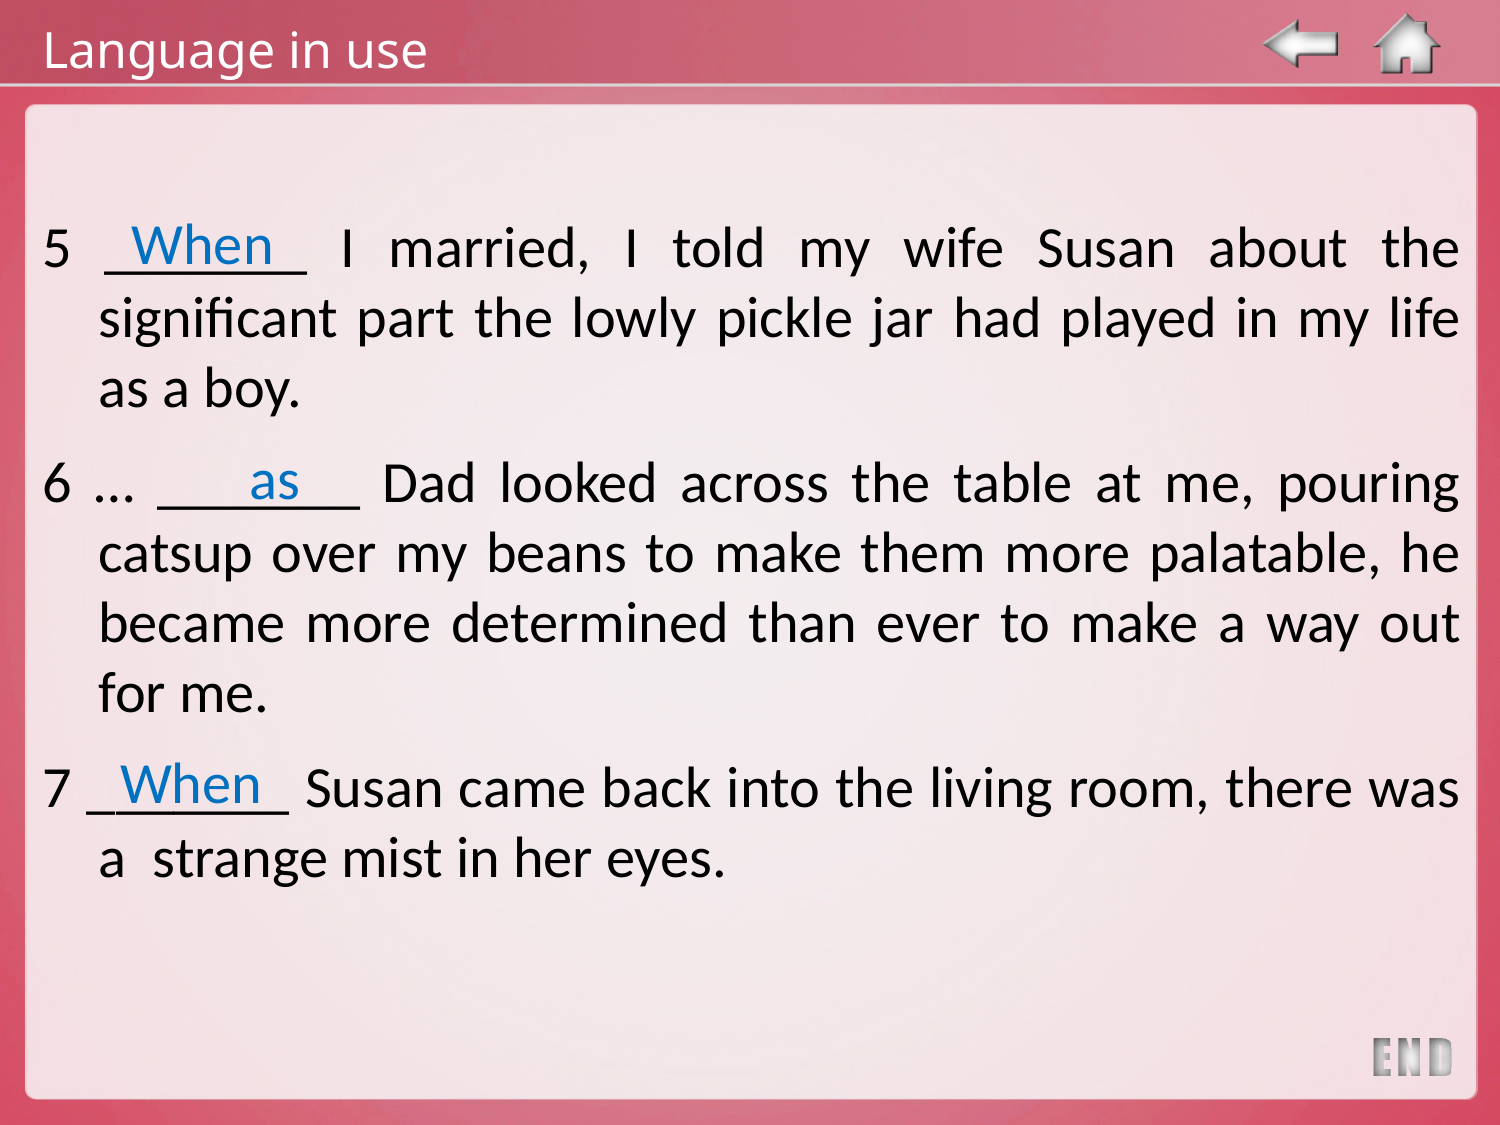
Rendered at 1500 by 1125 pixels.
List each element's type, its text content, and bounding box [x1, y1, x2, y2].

list 5 _______ I married, I told my wife Susan about the significant part the lowly pickle jar had played in my life as a boy. 6 … _______ Dad looked across the table at me, pouring catsup over my beans to make them more palatable, he became more determined than ever to make a way out for me. 7 _______ Susan came back into the living room, there was a strange mist in her eyes. [27, 106, 1477, 1102]
text_box When [117, 199, 293, 284]
text_box Language in use [27, 11, 582, 87]
text_box as [187, 433, 364, 519]
picture [0, 0, 1500, 1125]
text_box When [105, 738, 282, 823]
